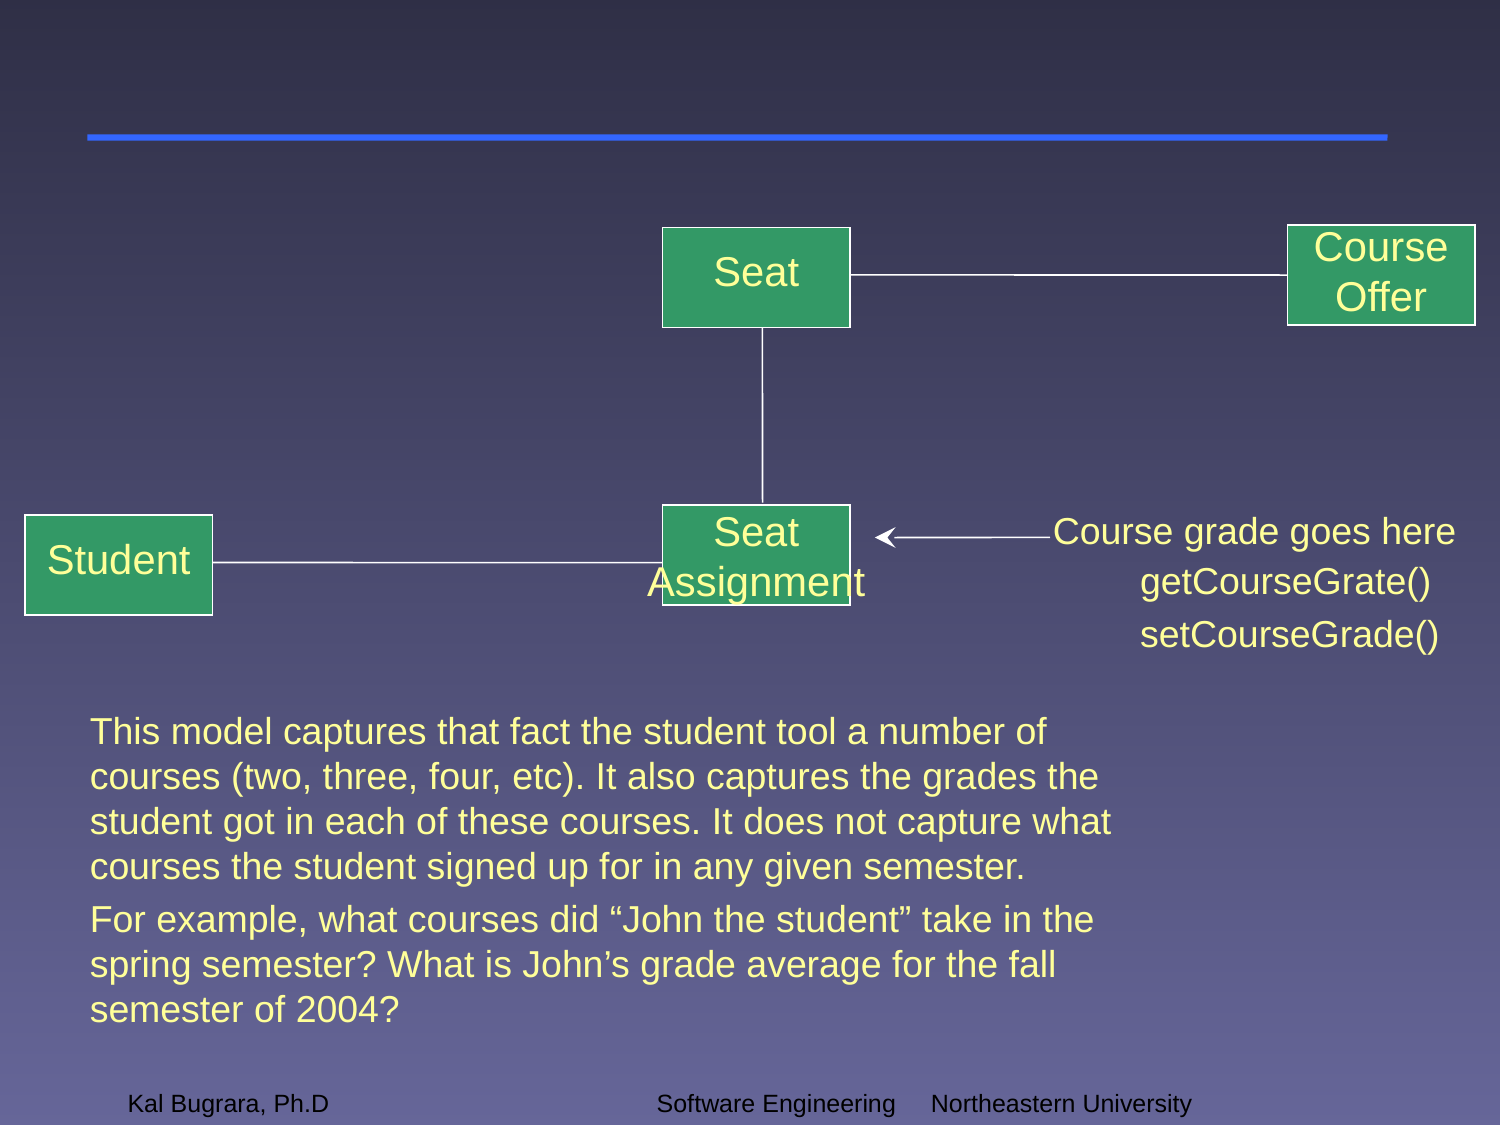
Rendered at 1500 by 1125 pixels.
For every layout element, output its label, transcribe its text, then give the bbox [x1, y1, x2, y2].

text_box [24, 515, 213, 525]
text_box Student [0, 525, 238, 590]
text_box Course grade goes here [1038, 499, 1472, 560]
text_box [662, 303, 850, 328]
text_box [24, 590, 213, 616]
footer Software Engineering Northeastern University [474, 1049, 1376, 1125]
text_box [662, 227, 850, 237]
text_box Course Offer [1262, 212, 1500, 328]
text_box This model captures that fact the student tool a number of courses (two, three, four, etc). It also captures the grades the student got in each of these courses. It does not capture what courses the student signed up for in any given semester. For example, what courses did “John the student” take in the spring semester? What is John’s grade average for the fall semester of 2004? [75, 699, 1175, 1090]
text_box Seat [637, 237, 875, 303]
text_box [874, 527, 896, 548]
text_box getCourseGrate() setCourseGrade() [1125, 549, 1455, 663]
text_box Seat Assignment [624, 497, 888, 613]
slide_number Kal Bugrara, Ph.D [112, 1090, 426, 1125]
